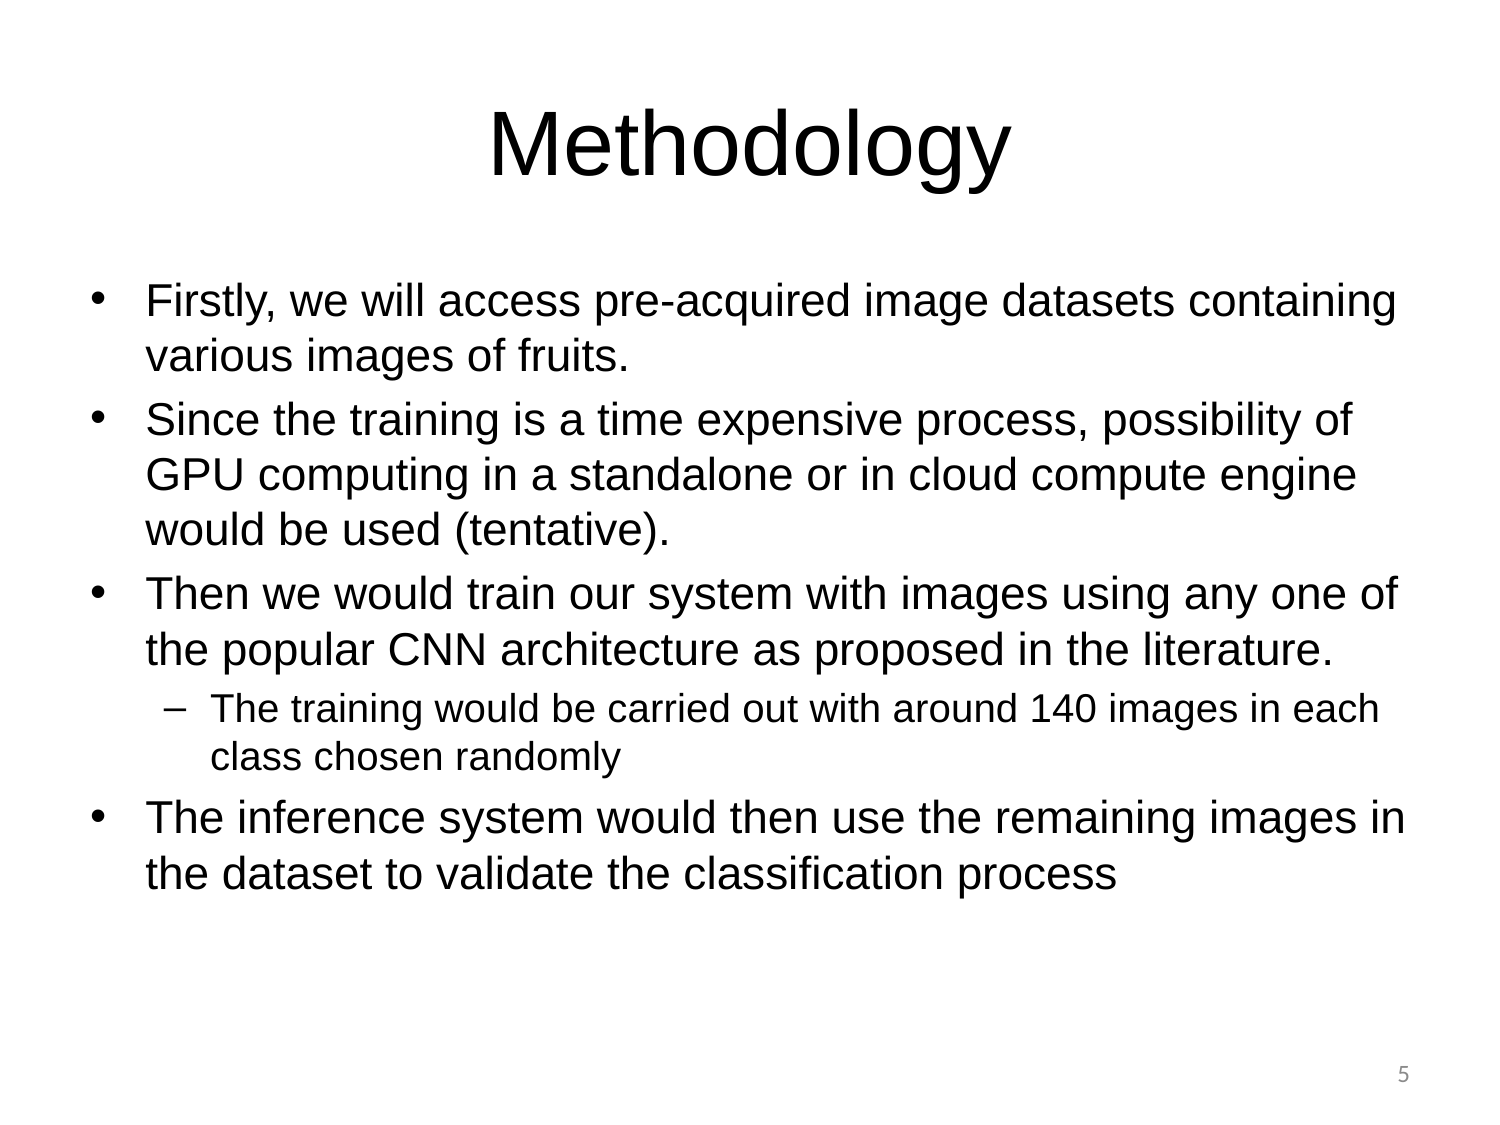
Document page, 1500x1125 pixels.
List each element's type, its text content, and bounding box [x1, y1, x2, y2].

title Methodology [75, 45, 1425, 233]
slide_number 5 [1074, 1042, 1425, 1103]
list Firstly, we will access pre-acquired image datasets containing various images of fruits. Since the training is a time expensive process, possibility of GPU computing in a standalone or in cloud compute engine would be used (tentative). Then we would train our system with images using any one of the popular CNN architecture as proposed in the literature. The training would be carried out with around 140 images in each class chosen randomly The inference system would then use the remaining images in the dataset to validate the classification process [75, 262, 1425, 1005]
